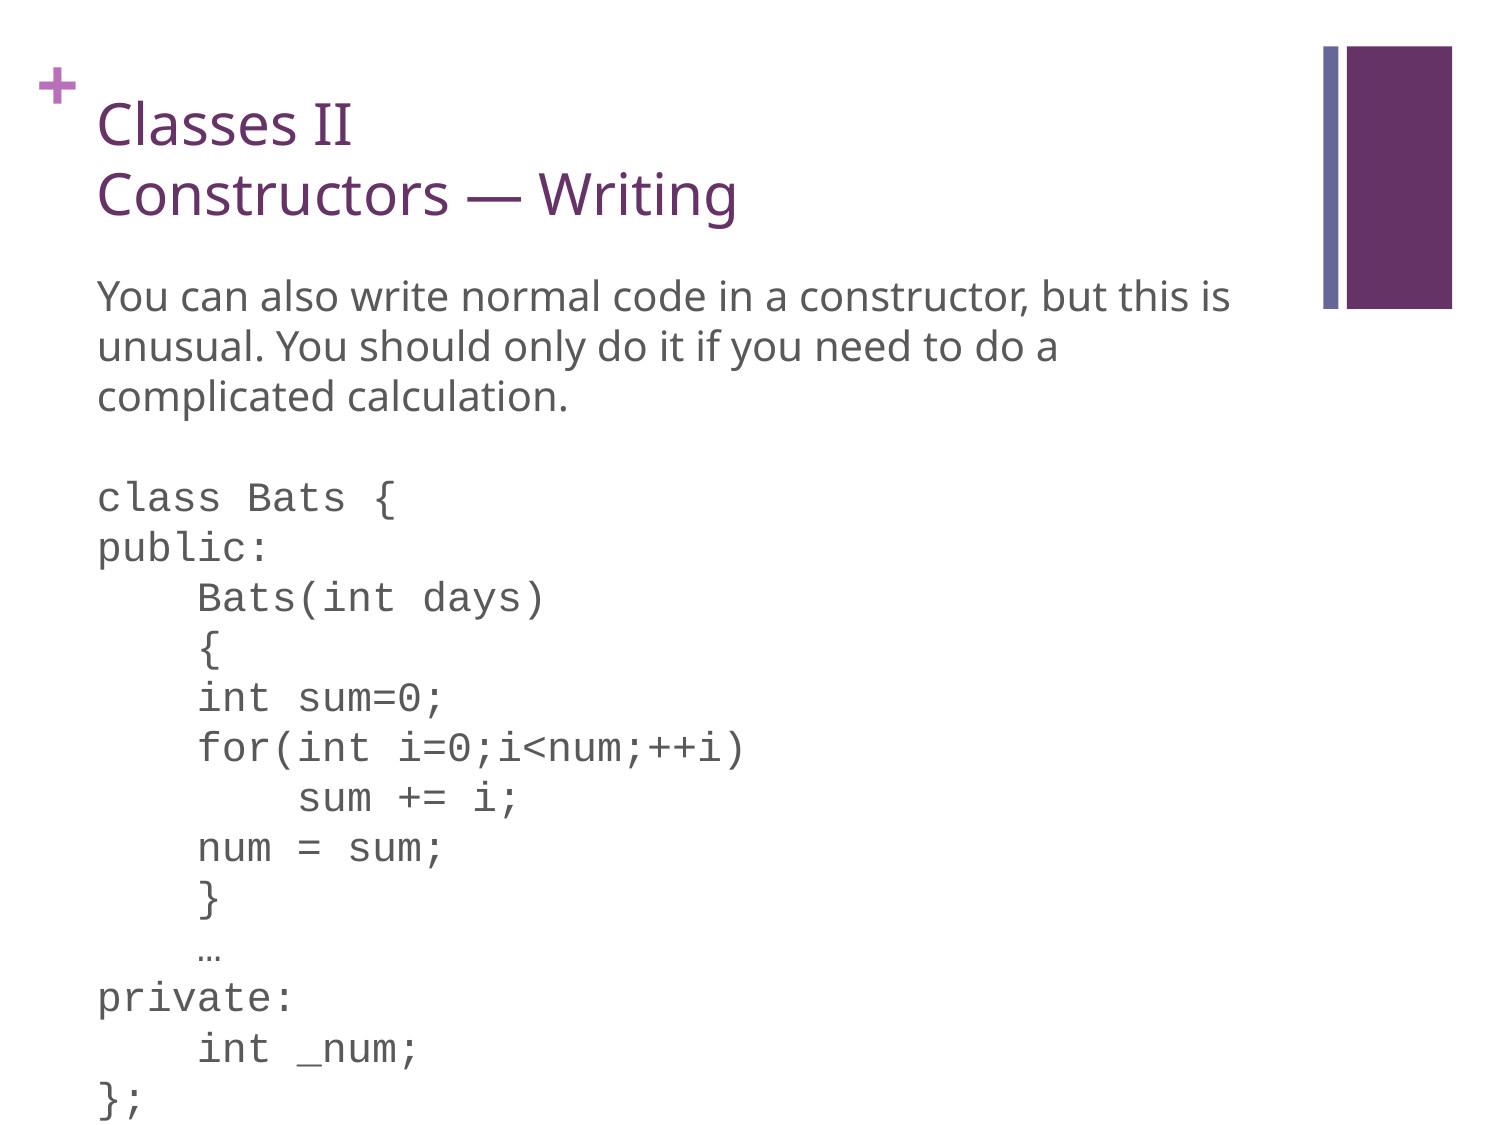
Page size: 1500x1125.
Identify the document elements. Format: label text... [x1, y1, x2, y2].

title Classes II Constructors — Writing [81, 79, 1322, 238]
list You can also write normal code in a constructor, but this is unusual. You should only do it if you need to do a complicated calculation. class Bats { public: Bats(int days) { int sum=0; for(int i=0;i<num;++i) sum += i; num = sum; } … private: int _num; }; [81, 262, 1322, 1038]
